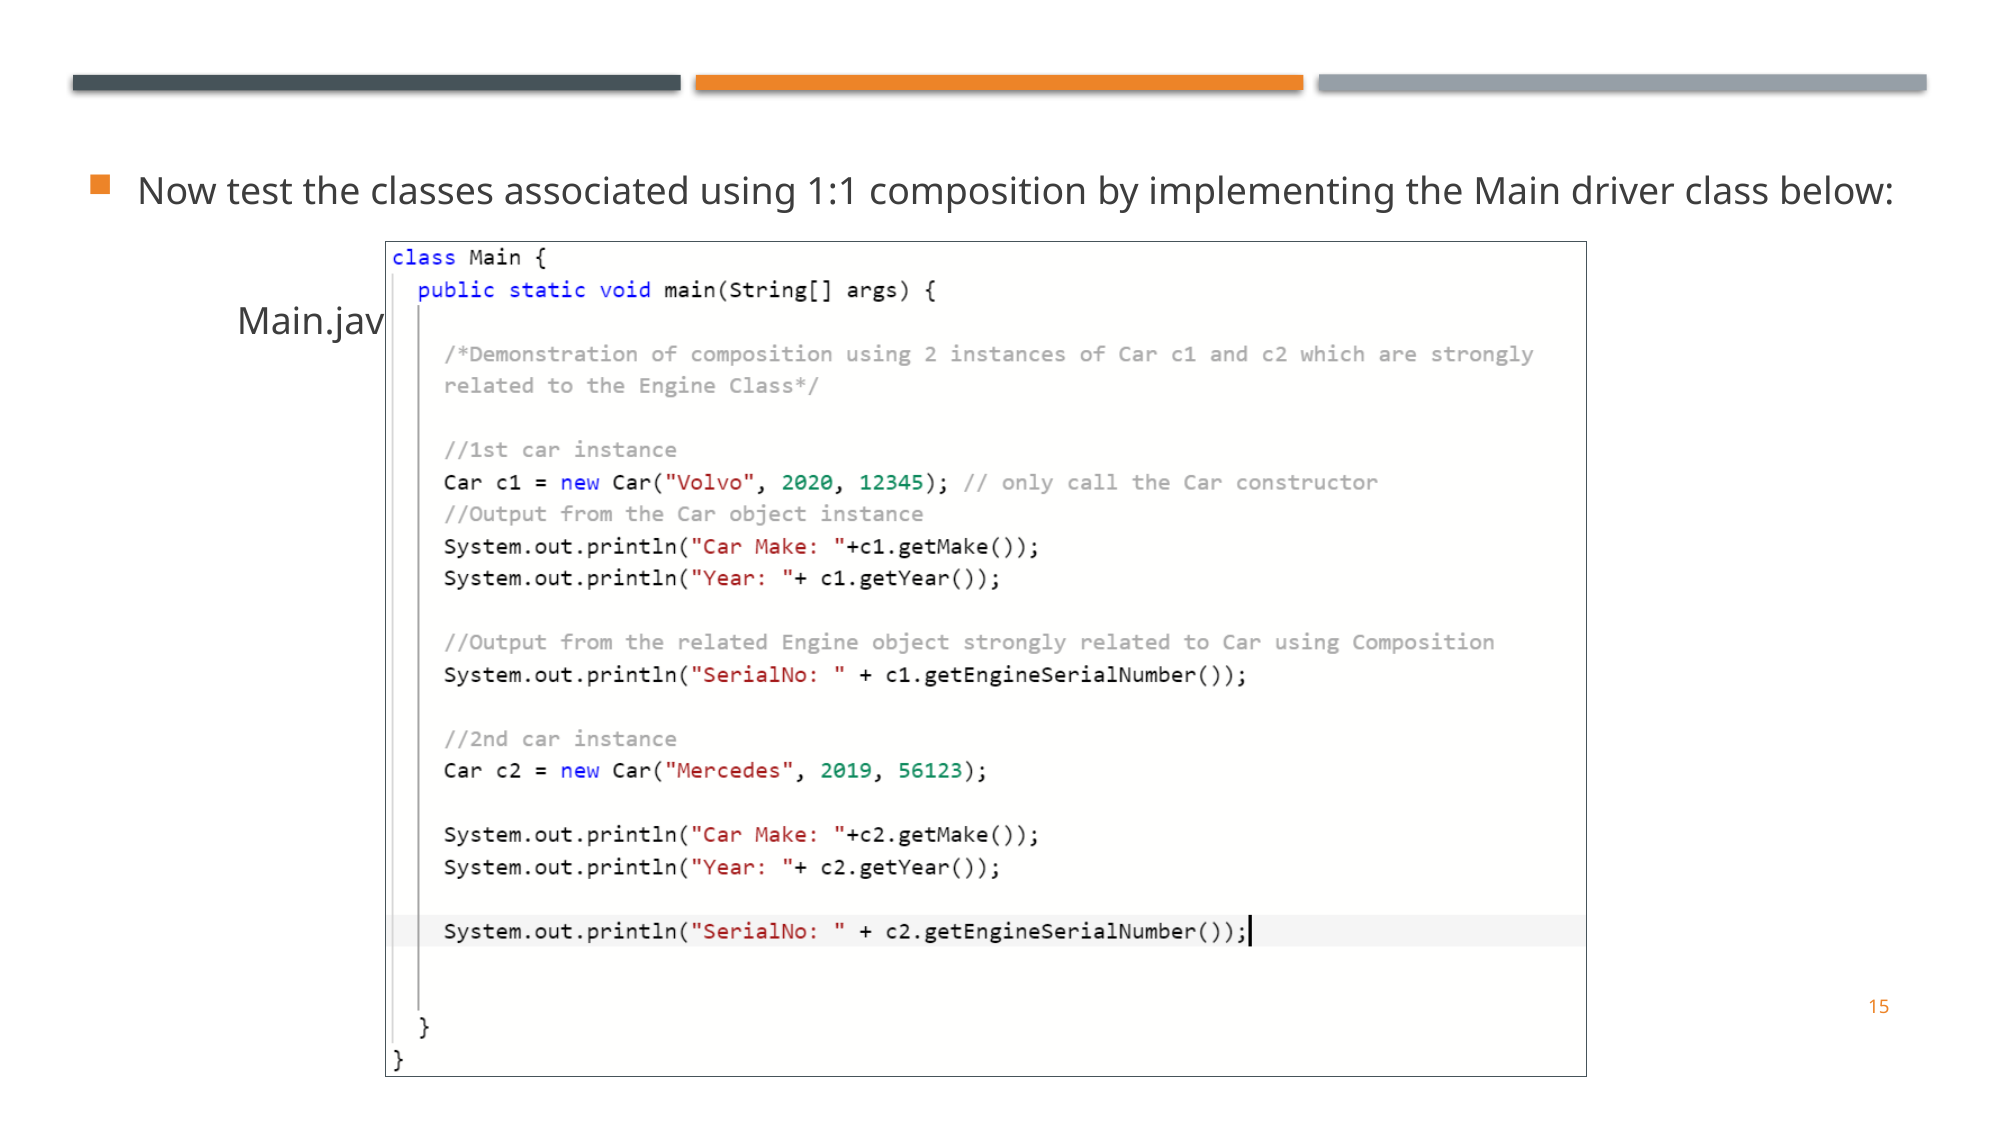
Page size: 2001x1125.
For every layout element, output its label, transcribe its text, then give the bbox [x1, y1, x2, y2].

picture [384, 240, 1588, 1078]
list Now test the classes associated using 1:1 composition by implementing the Main driver class below: Main.java [71, 98, 1930, 1061]
